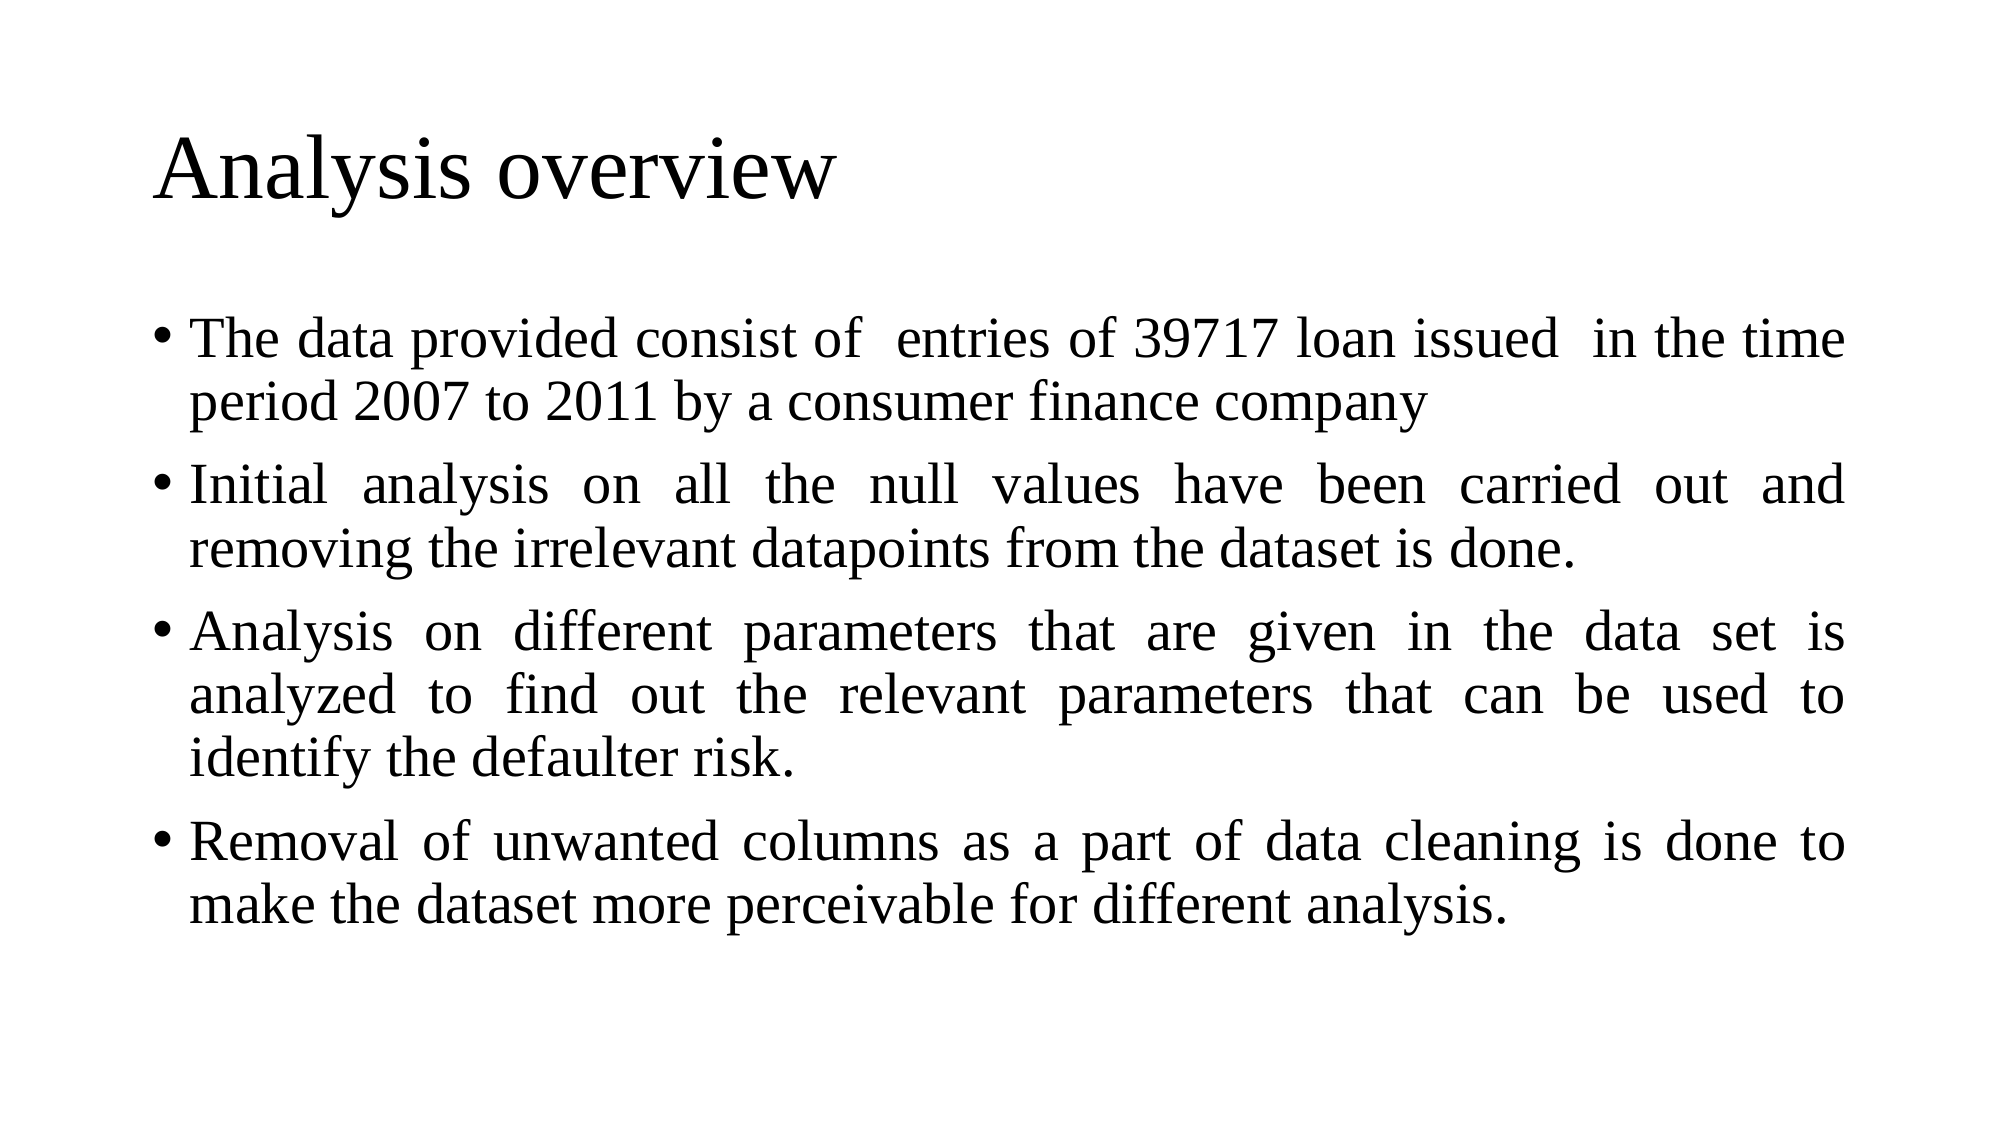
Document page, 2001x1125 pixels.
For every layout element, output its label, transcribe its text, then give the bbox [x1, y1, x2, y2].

title Analysis overview [137, 59, 1863, 278]
list The data provided consist of entries of 39717 loan issued in the time period 2007 to 2011 by a consumer finance company Initial analysis on all the null values have been carried out and removing the irrelevant datapoints from the dataset is done. Analysis on different parameters that are given in the data set is analyzed to find out the relevant parameters that can be used to identify the defaulter risk. Removal of unwanted columns as a part of data cleaning is done to make the dataset more perceivable for different analysis. [137, 299, 1863, 1014]
